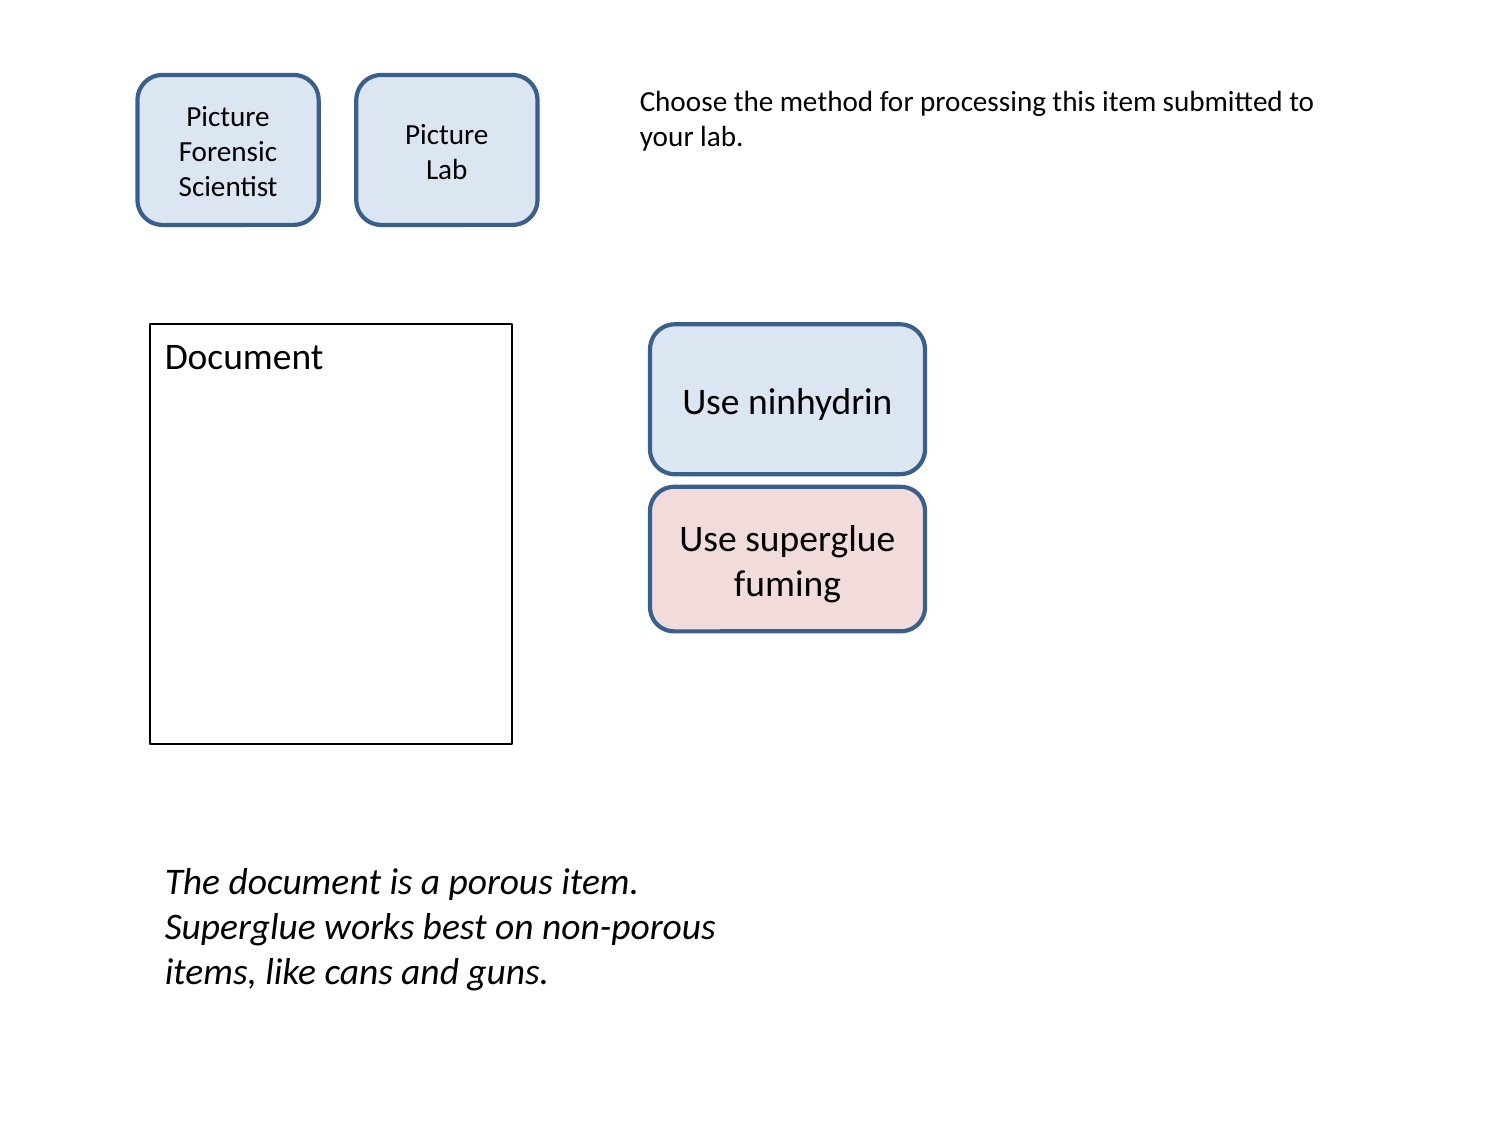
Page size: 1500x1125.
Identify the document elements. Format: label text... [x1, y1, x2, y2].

text_box Picture Lab [354, 72, 540, 228]
text_box Choose the method for processing this item submitted to your lab. [624, 74, 1350, 160]
text_box Document [149, 324, 513, 744]
text_box The document is a porous item. Superglue works best on non-porous items, like cans and guns. [150, 849, 800, 1000]
text_box Use superglue fuming [647, 484, 928, 634]
text_box Picture Forensic Scientist [135, 72, 321, 228]
text_box Use ninhydrin [647, 322, 928, 477]
